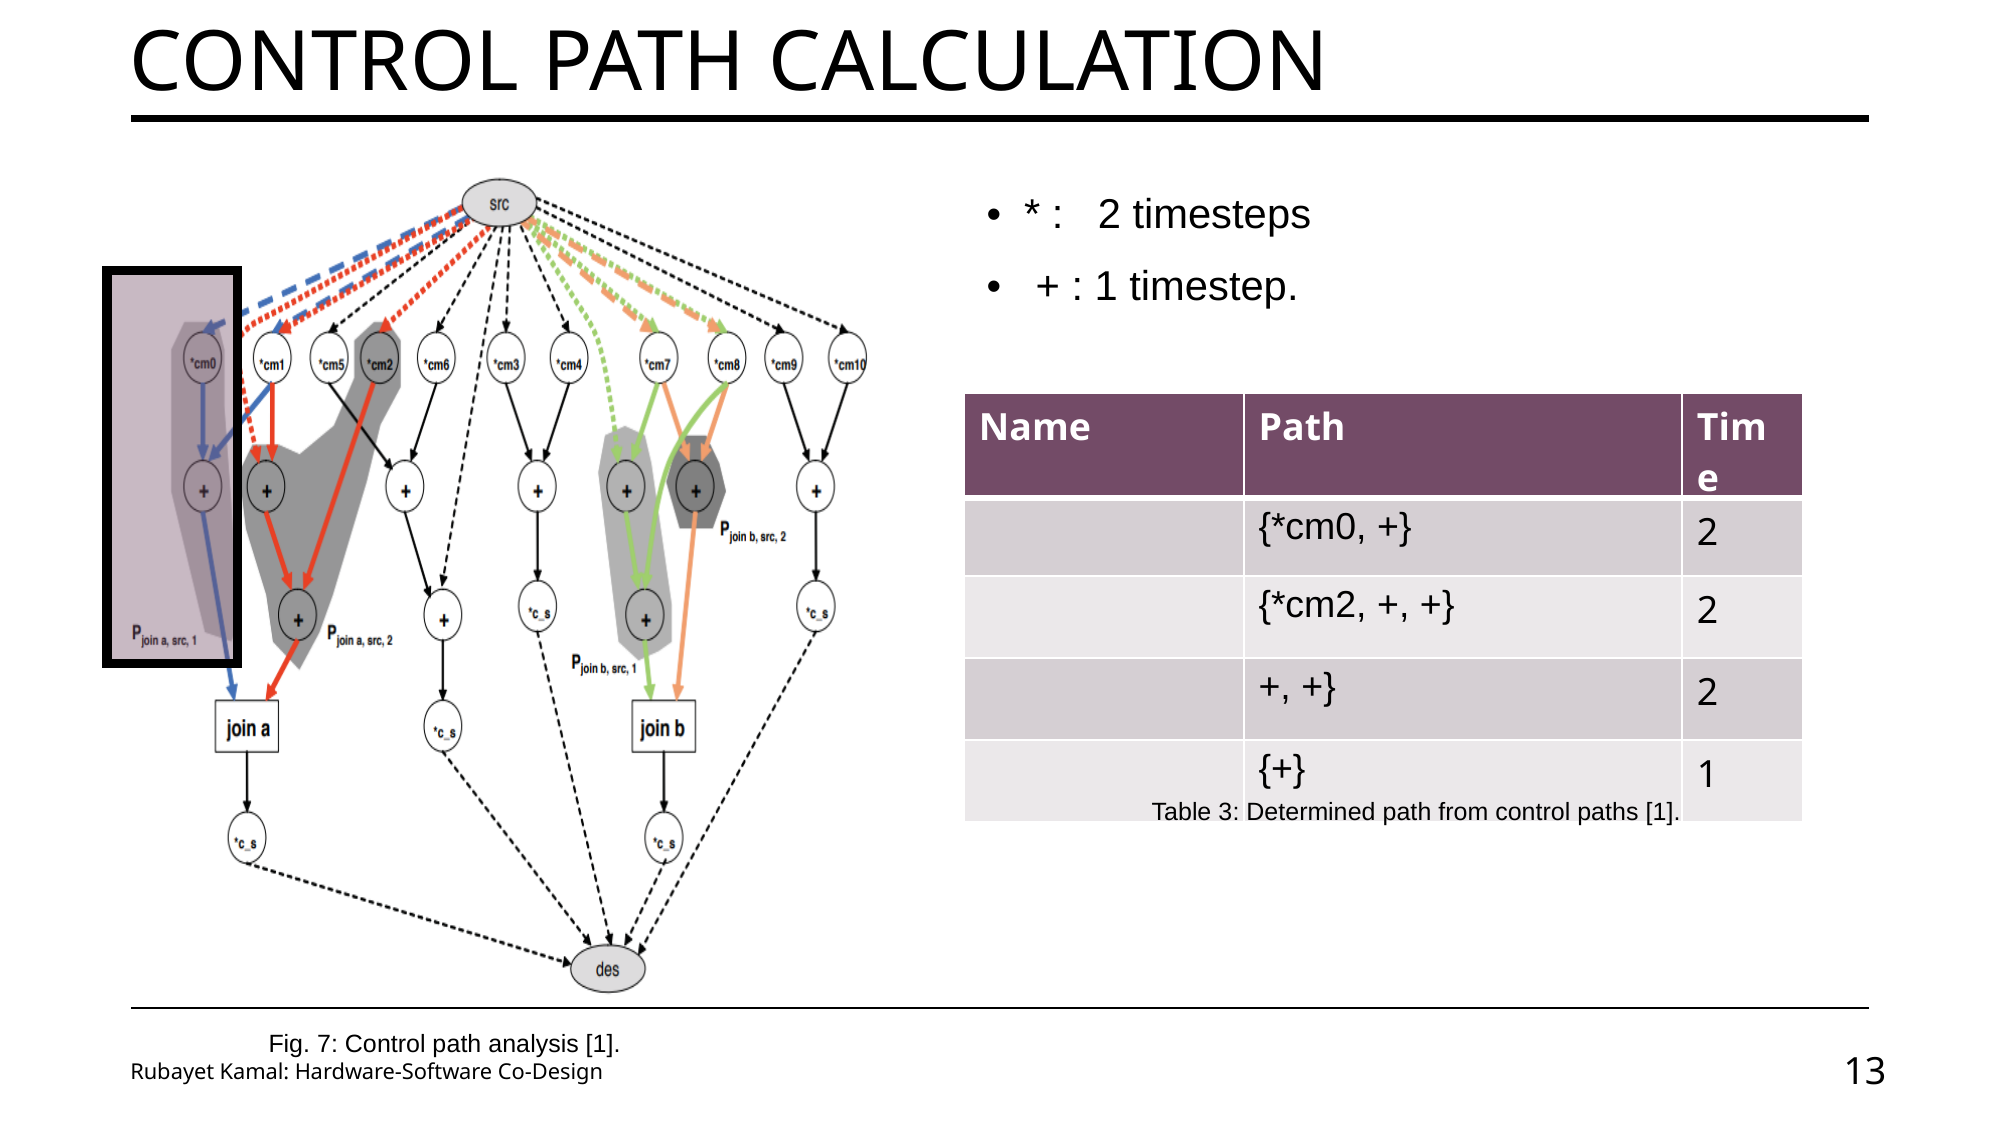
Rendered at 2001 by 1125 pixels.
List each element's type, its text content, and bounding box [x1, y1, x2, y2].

slide_number 13 [1791, 1042, 1902, 1103]
text_box Table 3: Determined path from control paths [1]. [1136, 788, 1697, 834]
text_box [106, 269, 114, 665]
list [114, 147, 899, 1000]
text_box * : 2 timesteps + : 1 timestep. [971, 178, 2000, 587]
text_box Fig. 7: Control path analysis [1]. [253, 1020, 637, 1042]
footer Rubayet Kamal: Hardware-Software Co-Design [115, 1042, 861, 1103]
title Control path calculation [114, 0, 1869, 215]
